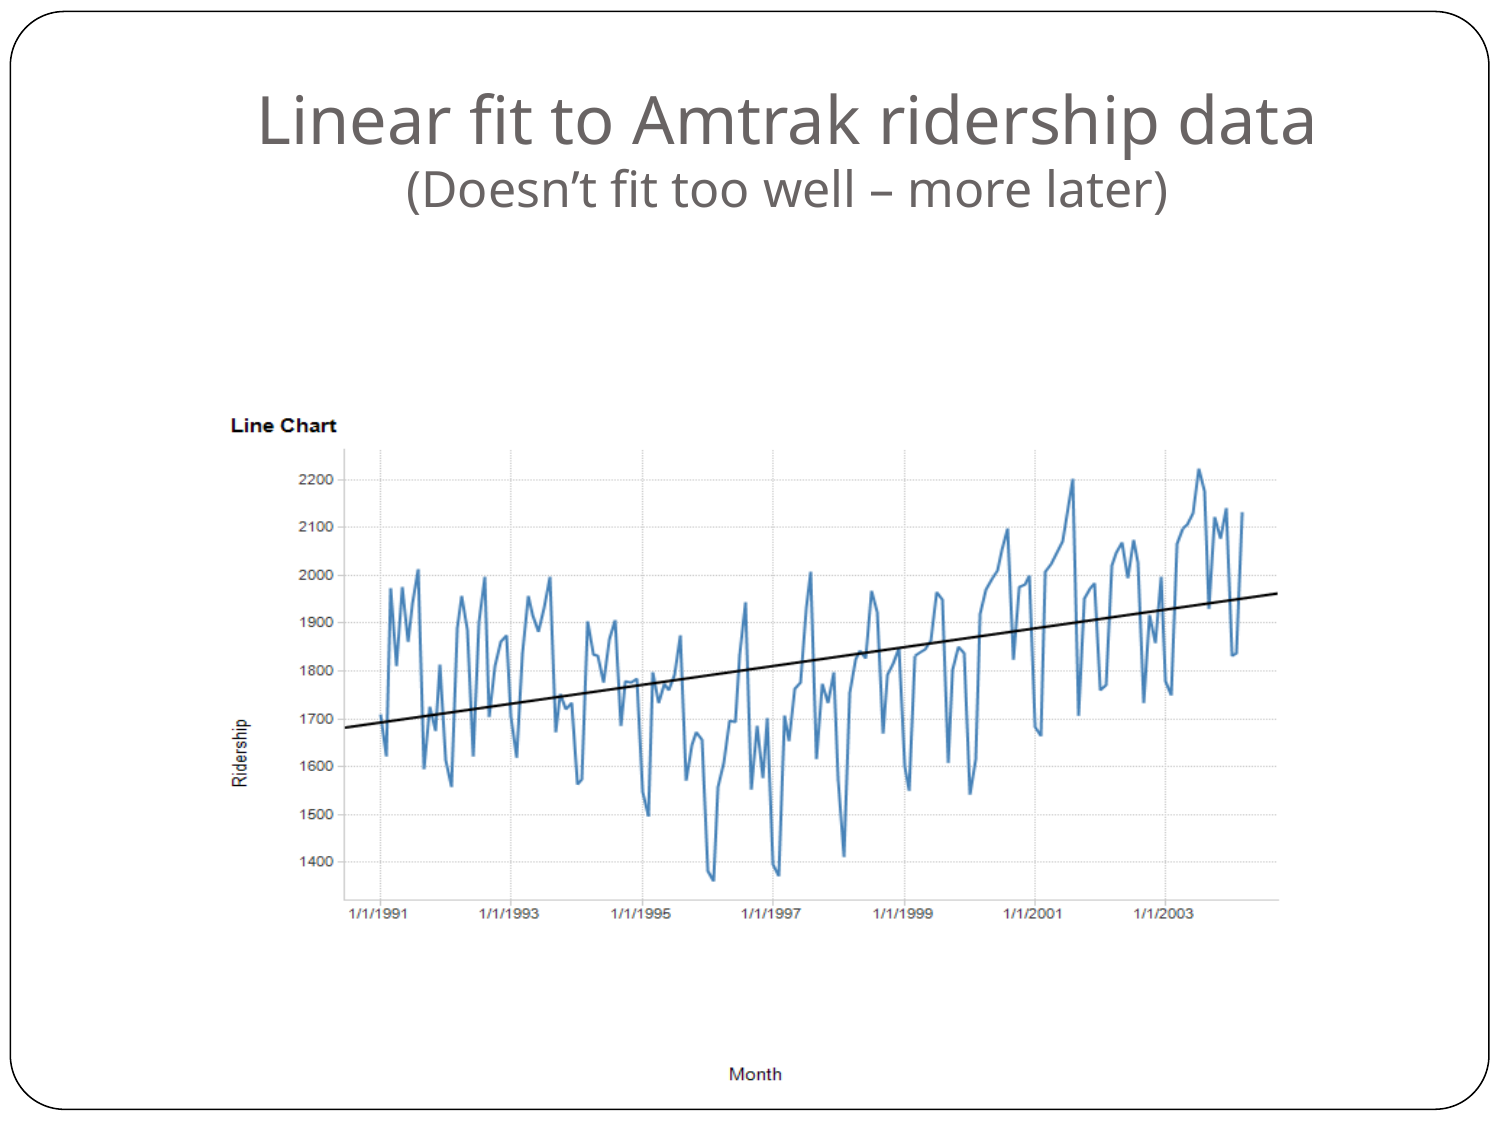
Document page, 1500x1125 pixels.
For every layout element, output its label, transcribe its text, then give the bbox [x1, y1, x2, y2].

title Linear fit to Amtrak ridership data (Doesn’t fit too well – more later) [150, 45, 1425, 233]
picture [224, 412, 1288, 1088]
